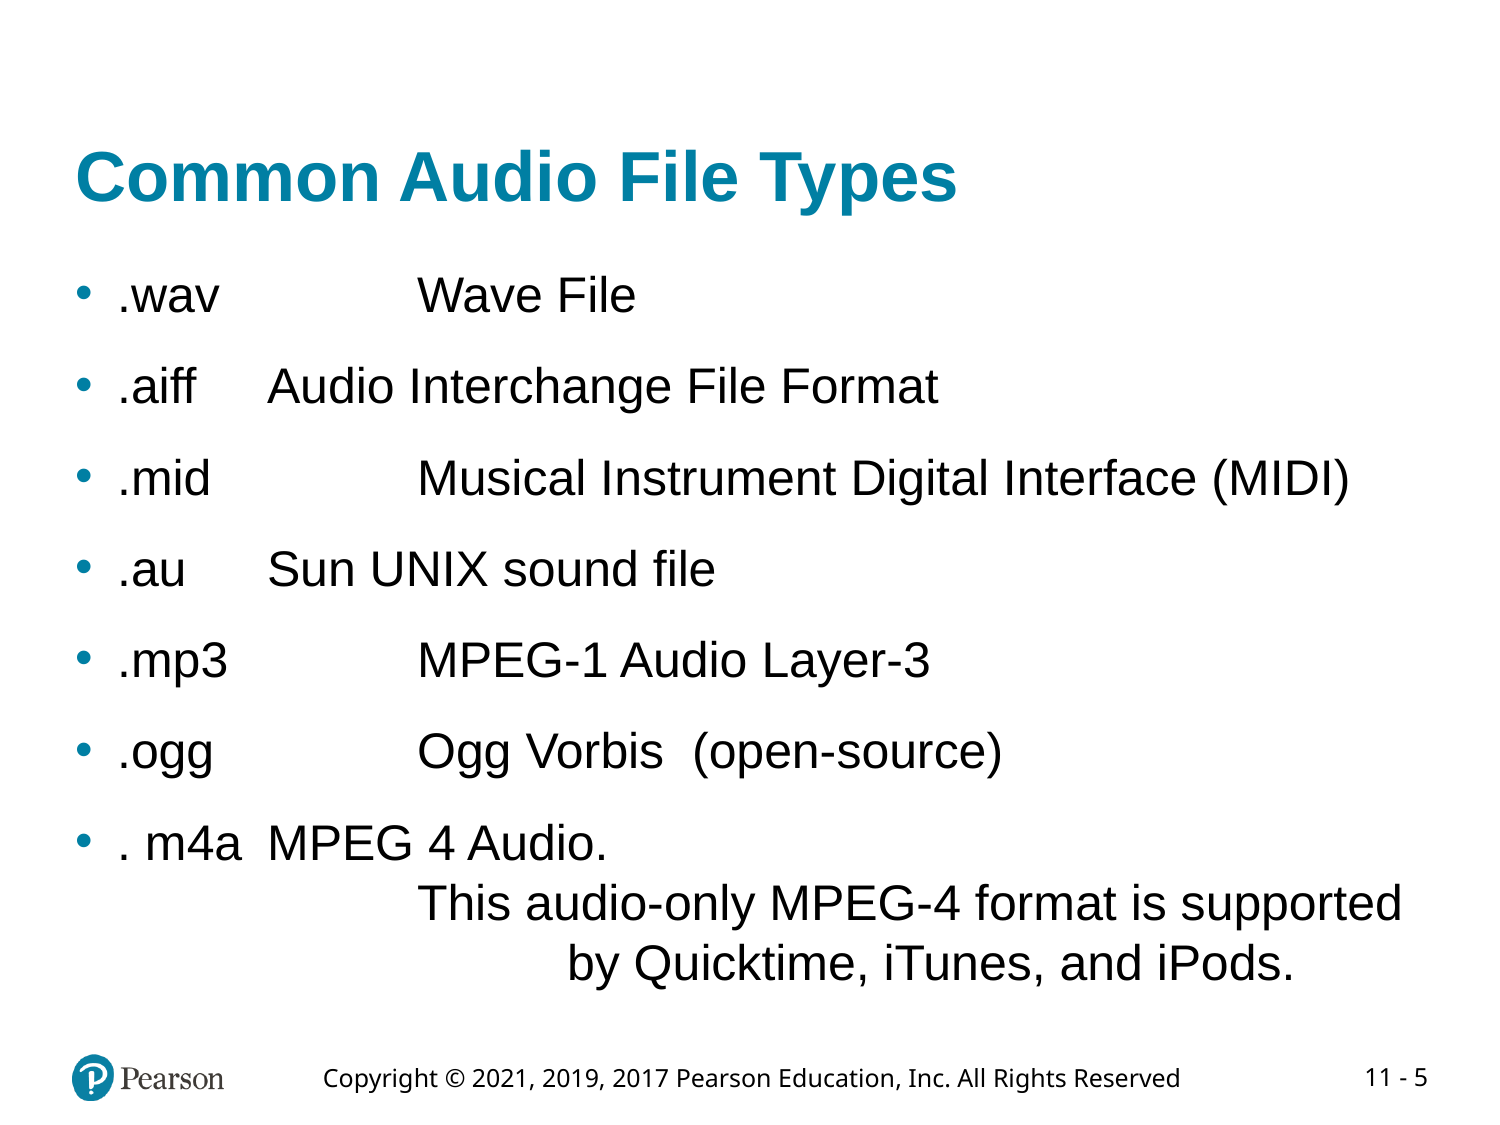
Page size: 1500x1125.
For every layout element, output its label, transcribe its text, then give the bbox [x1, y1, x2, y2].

title Common Audio File Types [75, 35, 1350, 216]
list .wav Wave File .aiff Audio Interchange File Format .mid Musical Instrument Digital Interface (MIDI) .au Sun UNIX sound file .mp3 MPEG-1 Audio Layer-3 .ogg Ogg Vorbis (open-source) . m4a MPEG 4 Audio. This audio-only MPEG-4 format is supported by Quicktime, iTunes, and iPods. [75, 262, 1425, 1005]
picture [72, 1054, 89, 1072]
picture [81, 1064, 107, 1089]
picture [72, 1087, 83, 1101]
picture [99, 1054, 224, 1101]
